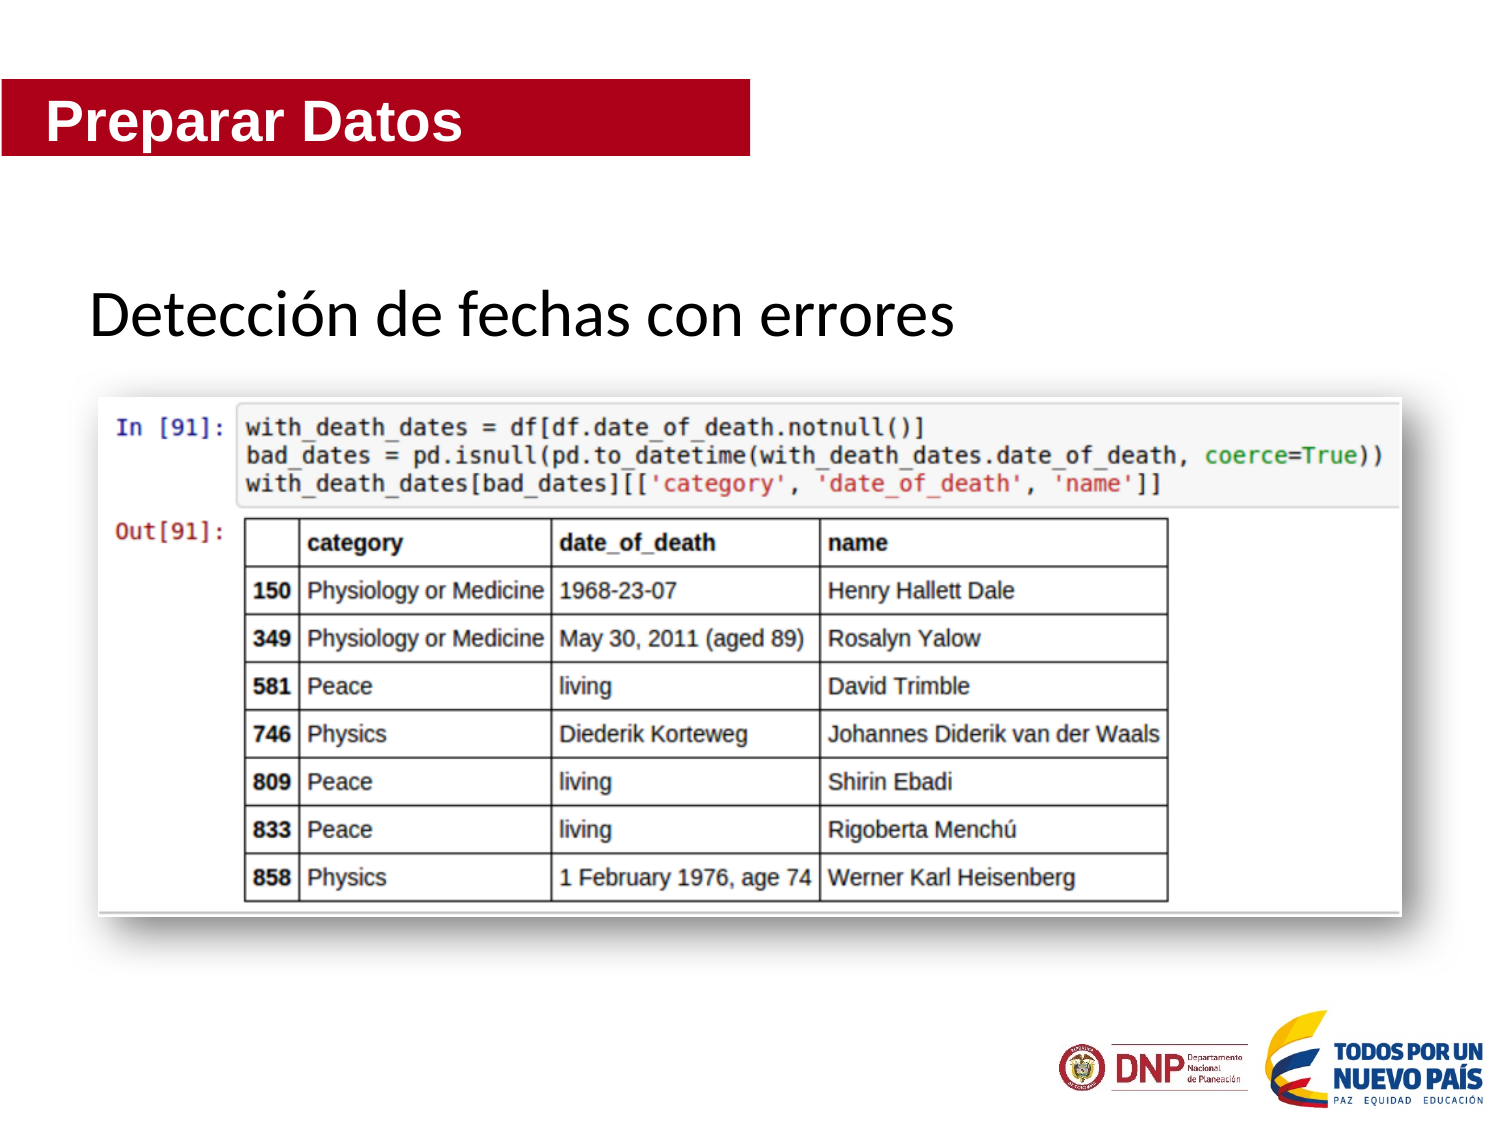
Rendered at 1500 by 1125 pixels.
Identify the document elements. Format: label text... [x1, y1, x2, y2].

picture [97, 396, 1403, 918]
picture [1059, 999, 1495, 1124]
list Detección de fechas con errores [75, 262, 1425, 1005]
picture [1, 79, 751, 156]
